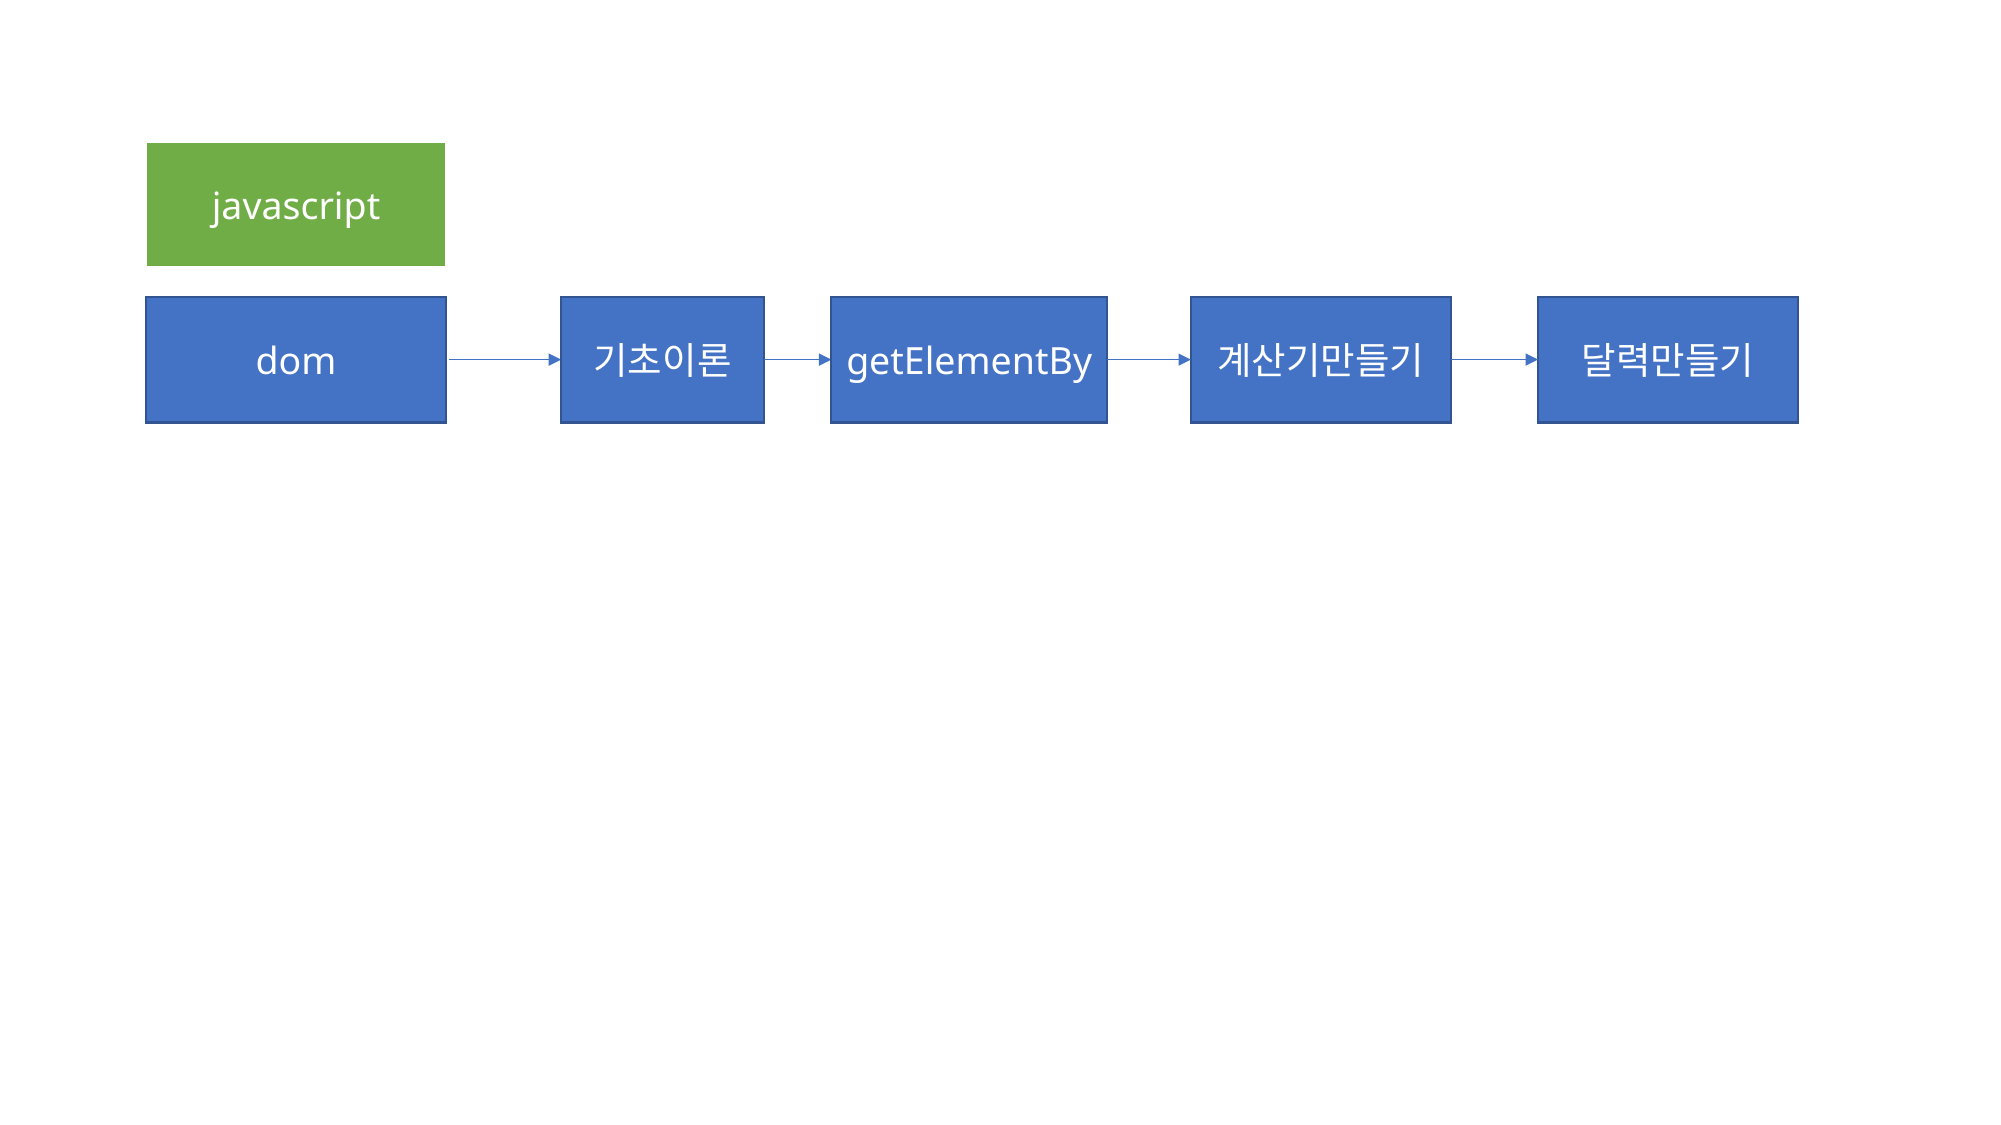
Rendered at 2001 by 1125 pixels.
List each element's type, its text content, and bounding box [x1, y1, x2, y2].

text_box javascript [145, 141, 447, 268]
text_box 기초이론 [560, 296, 765, 424]
text_box 달력만들기 [1537, 296, 1799, 424]
text_box getElementBy [830, 296, 1108, 424]
text_box 계산기만들기 [1190, 296, 1452, 424]
text_box dom [145, 296, 447, 424]
